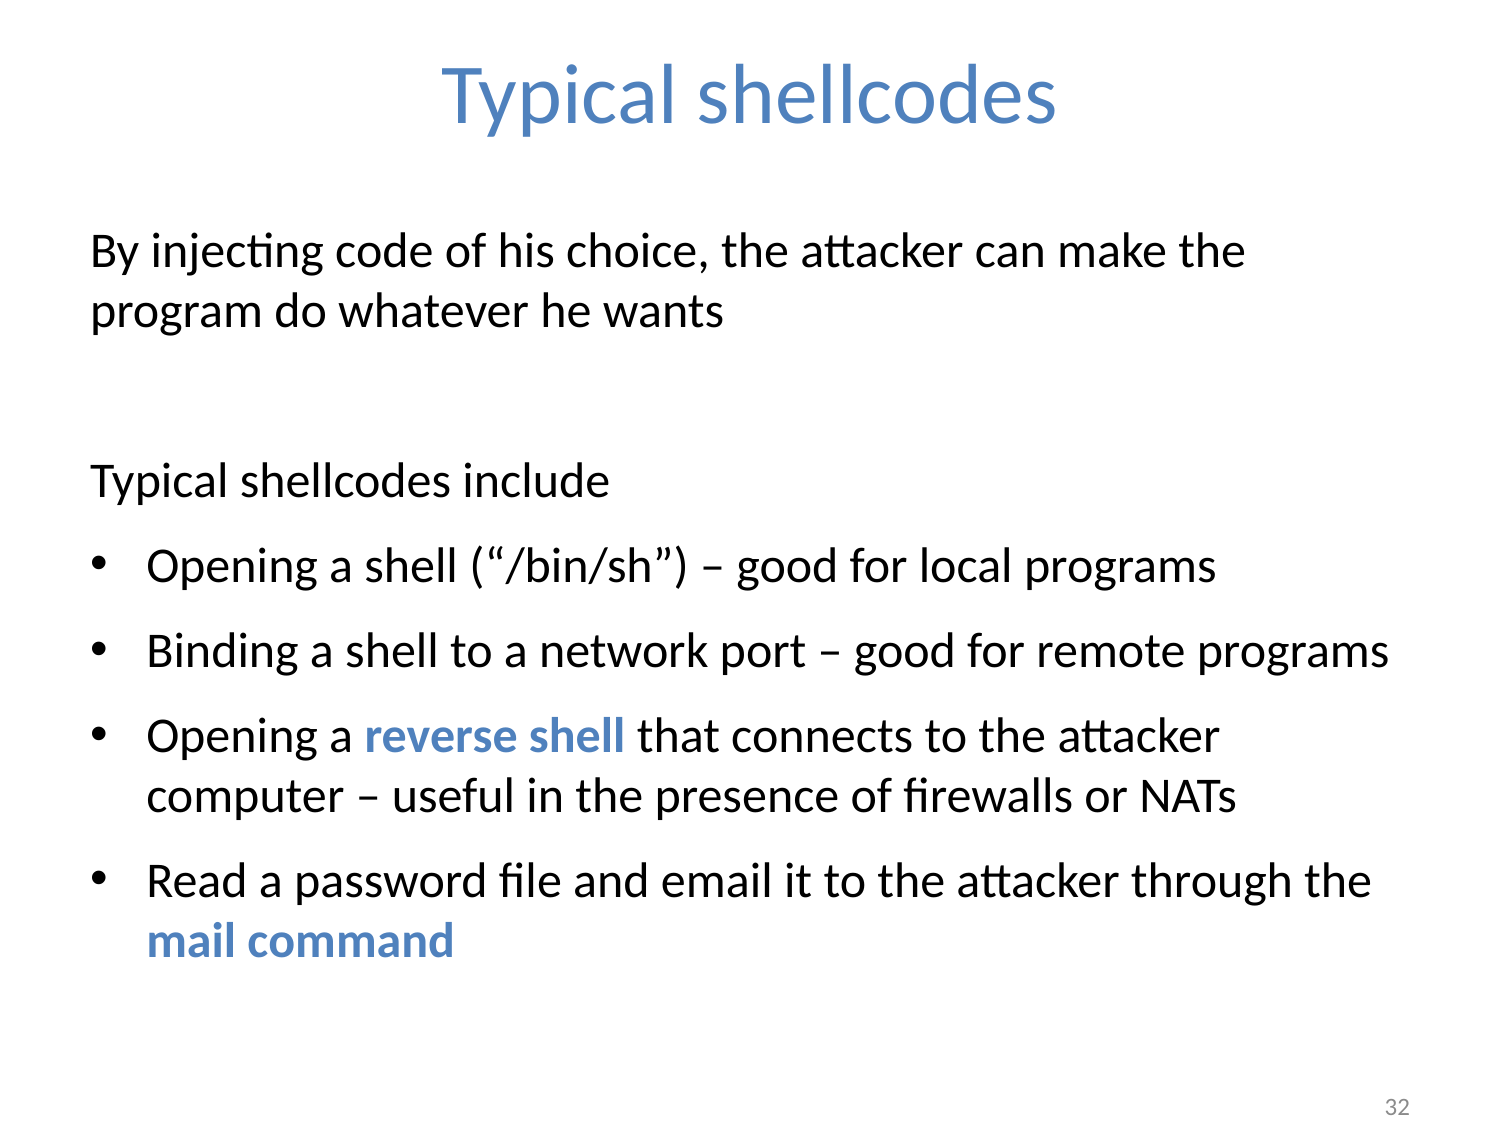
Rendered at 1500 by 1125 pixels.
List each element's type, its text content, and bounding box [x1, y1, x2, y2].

title Typical shellcodes [75, 15, 1425, 165]
slide_number 32 [1298, 1075, 1425, 1125]
list By injecting code of his choice, the attacker can make the program do whatever he wants Typical shellcodes include Opening a shell (“/bin/sh”) – good for local programs Binding a shell to a network port – good for remote programs Opening a reverse shell that connects to the attacker computer – useful in the presence of firewalls or NATs Read a password file and email it to the attacker through the mail command [75, 210, 1425, 1060]
